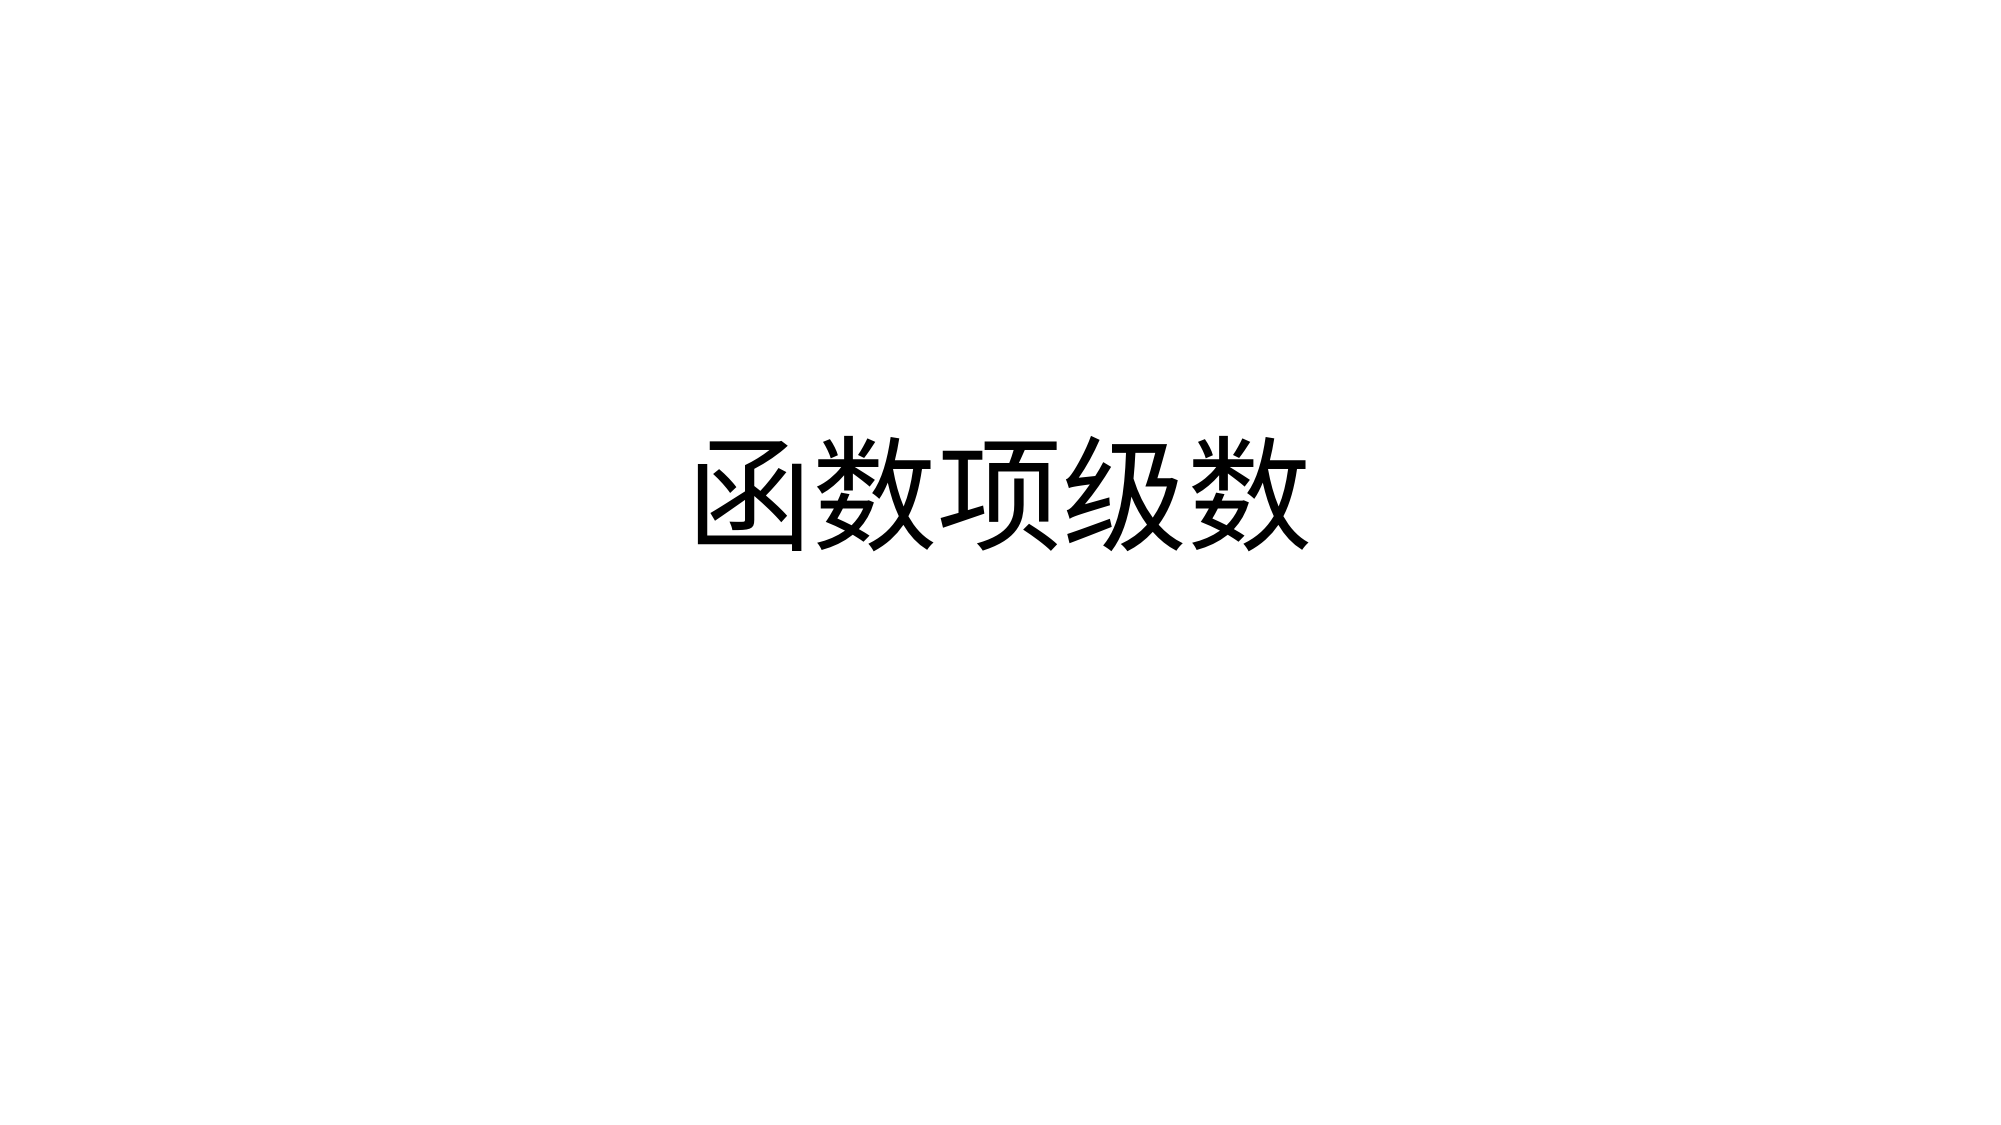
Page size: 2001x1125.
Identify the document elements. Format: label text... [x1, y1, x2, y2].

title 函数项级数 [249, 184, 1750, 576]
